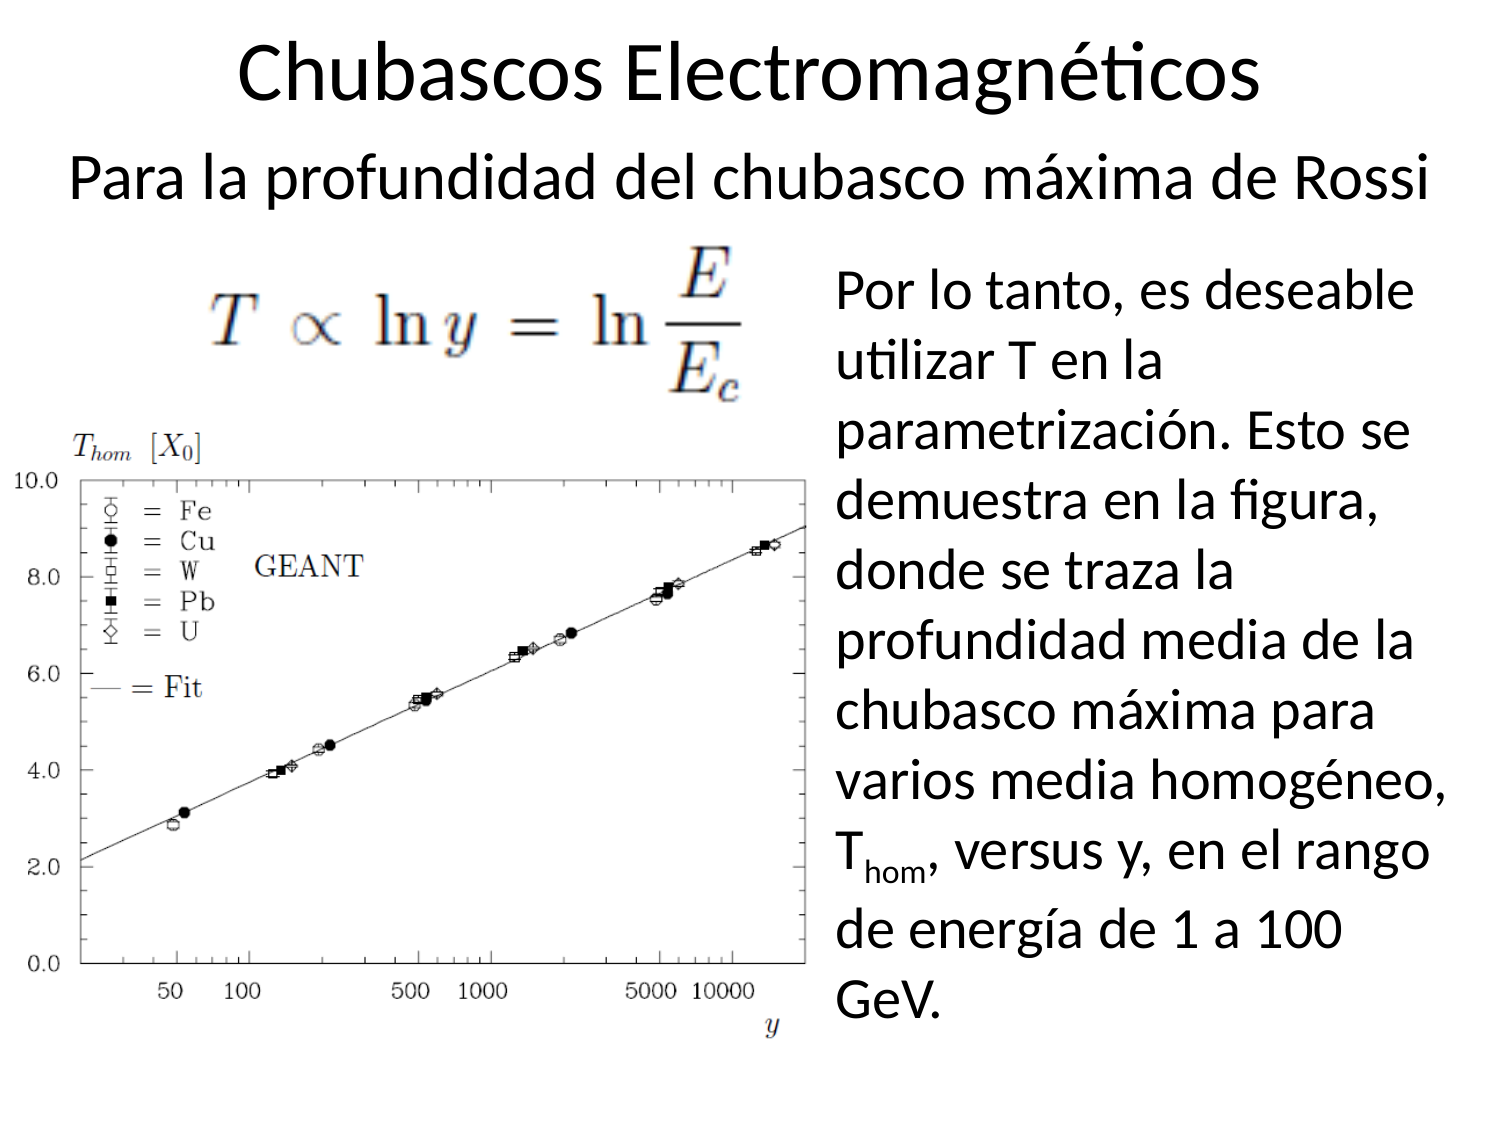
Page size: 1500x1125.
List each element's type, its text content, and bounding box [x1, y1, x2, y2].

subtitle Para la profundidad del chubasco máxima de Rossi [53, 125, 1447, 232]
text_box Por lo tanto, es deseable utilizar T en la parametrización. Esto se demuestra en la figura, donde se traza la profundidad media de la chubasco máxima para varios media homogéneo, Thom, versus y, en el rango de energía de 1 a 100 GeV. [820, 243, 1471, 1038]
title Chubascos Electromagnéticos [112, 7, 1388, 125]
picture [5, 219, 833, 1043]
